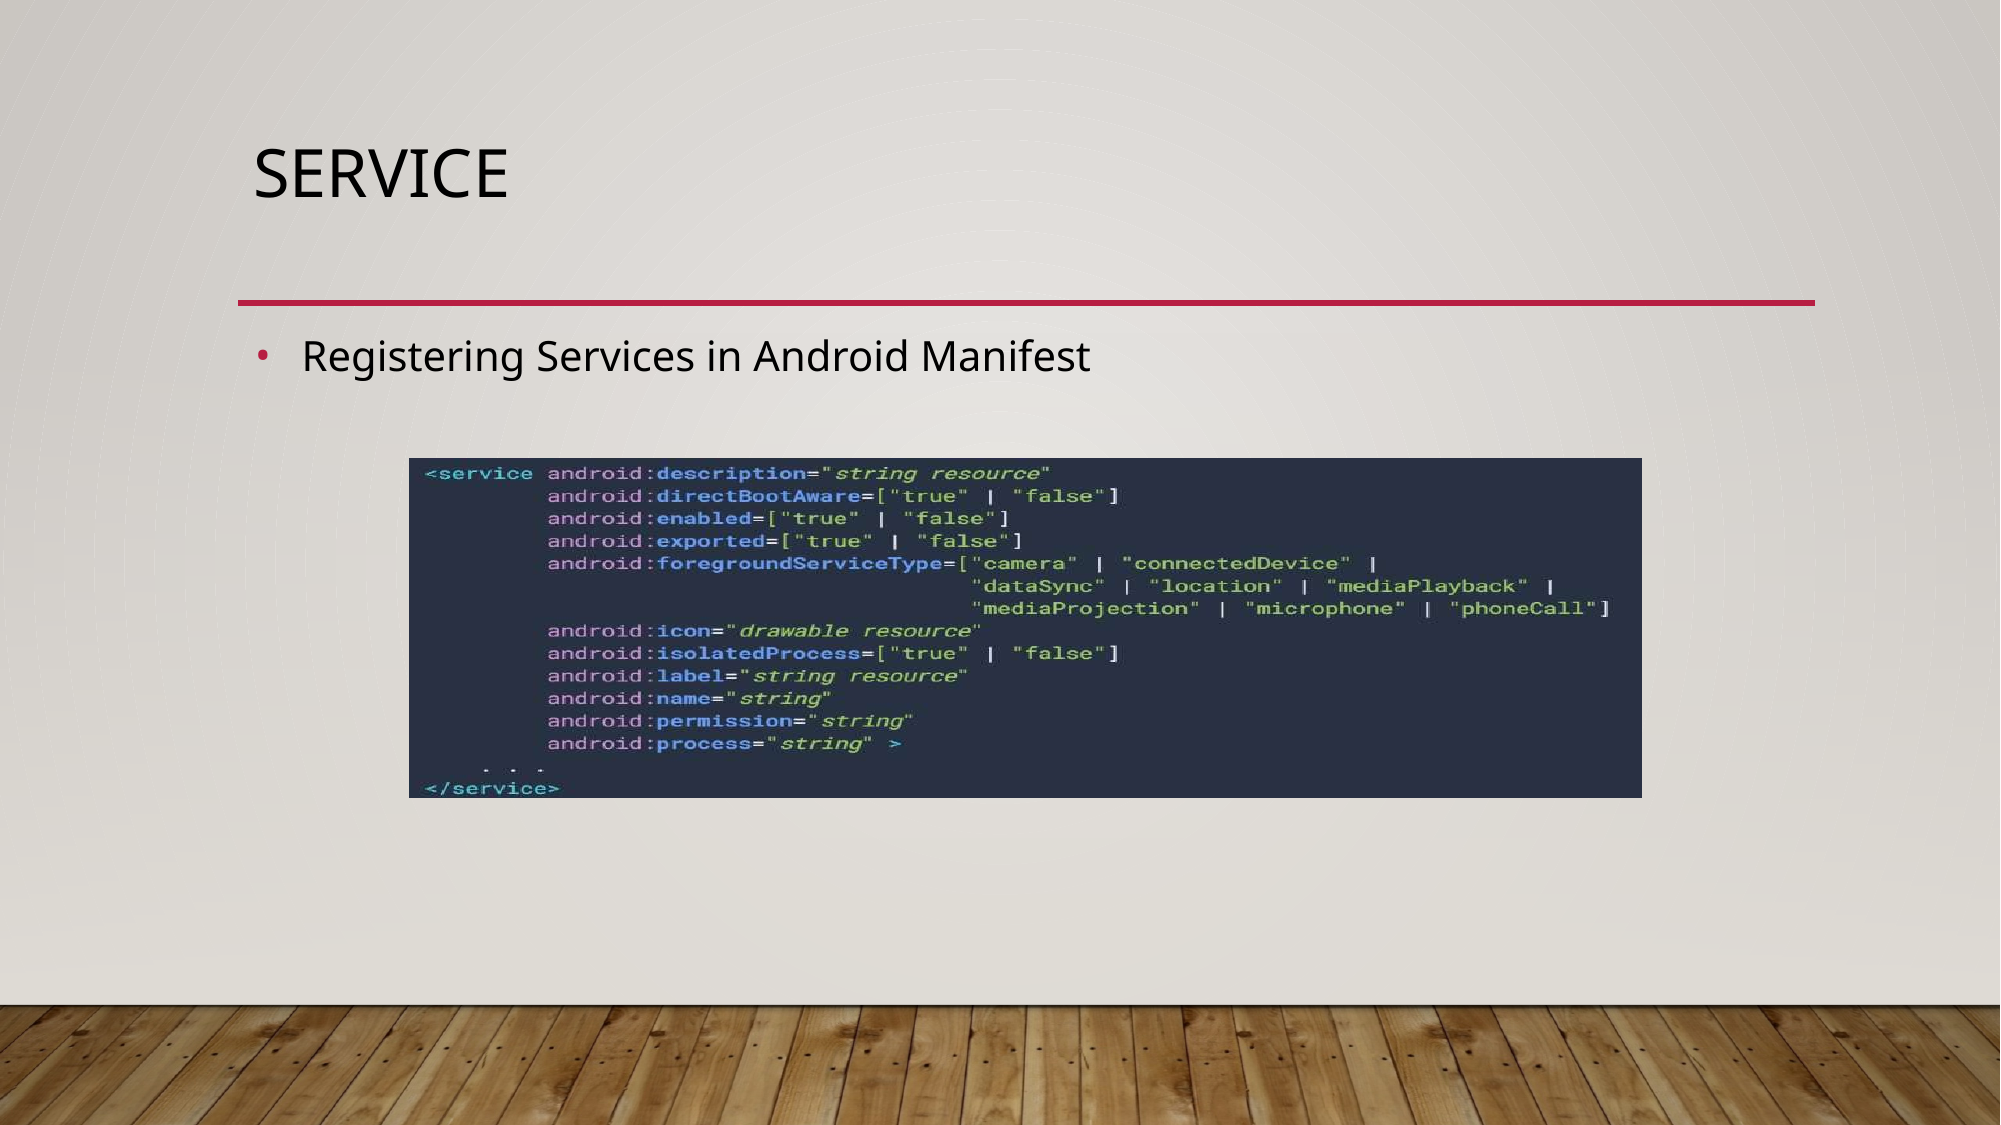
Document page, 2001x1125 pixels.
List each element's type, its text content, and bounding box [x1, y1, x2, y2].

title Service [238, 131, 1814, 305]
picture [0, 1005, 2000, 1125]
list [409, 457, 1643, 798]
text_box Registering Services in Android Manifest [238, 330, 1814, 897]
